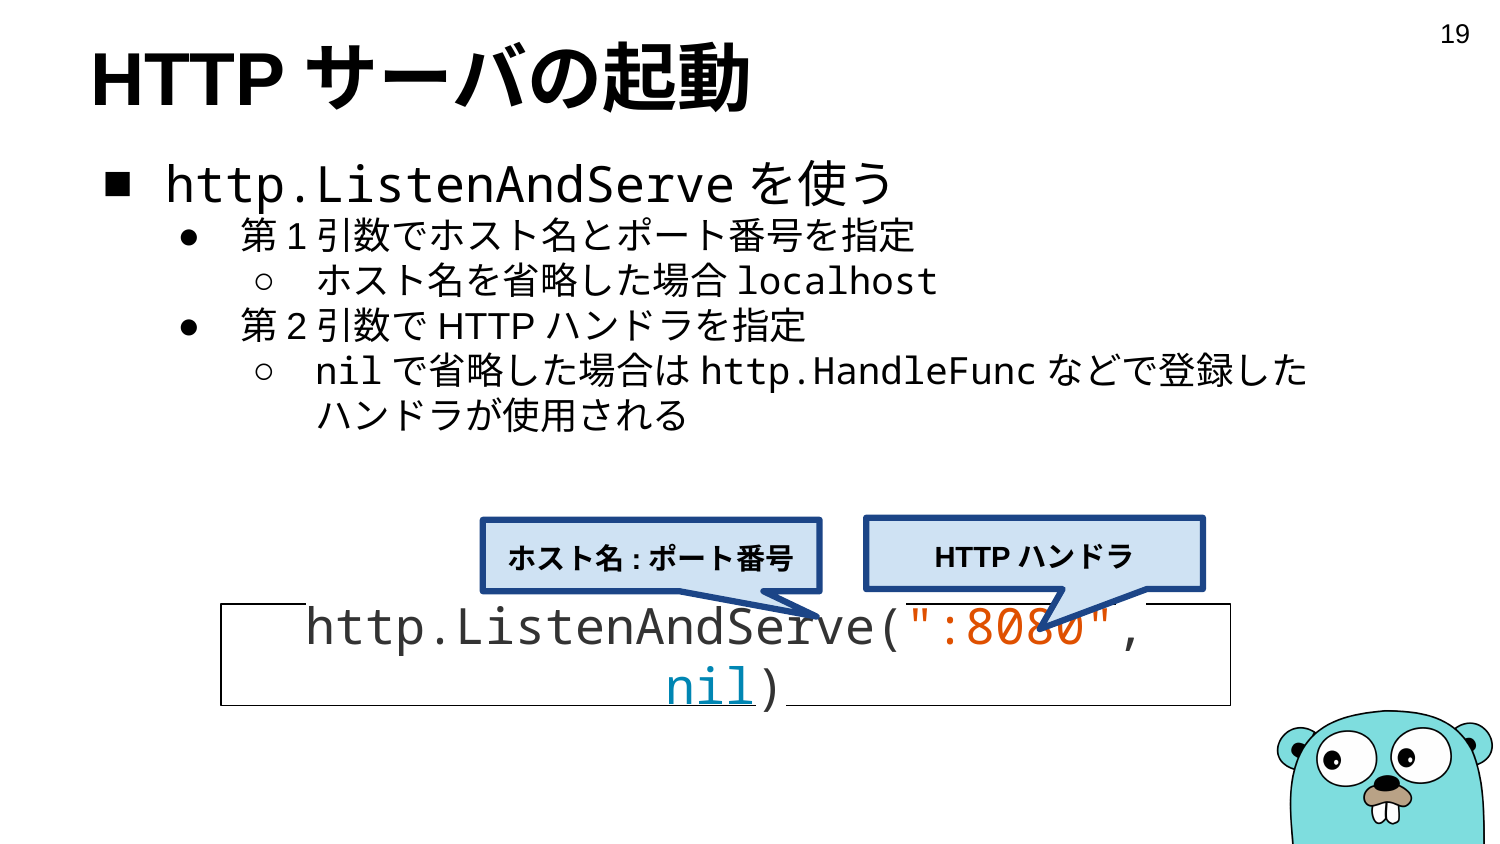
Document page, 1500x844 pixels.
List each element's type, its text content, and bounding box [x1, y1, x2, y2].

text_box HTTPハンドラ [866, 517, 1203, 630]
title HTTPサーバの起動 [75, 33, 1425, 118]
text_box http.ListenAndServe(":8080", nil) [220, 603, 1231, 706]
list http.ListenAndServeを使う 第1引数でホスト名とポート番号を指定 ホスト名を省略した場合localhost 第2引数でHTTPハンドラを指定 nilで省略した場合はhttp.HandleFuncなどで登録した ハンドラが使用される [75, 137, 1425, 808]
text_box ホスト名:ポート番号 [482, 519, 820, 617]
picture [1268, 703, 1500, 844]
slide_number ‹#› [1410, 0, 1500, 65]
